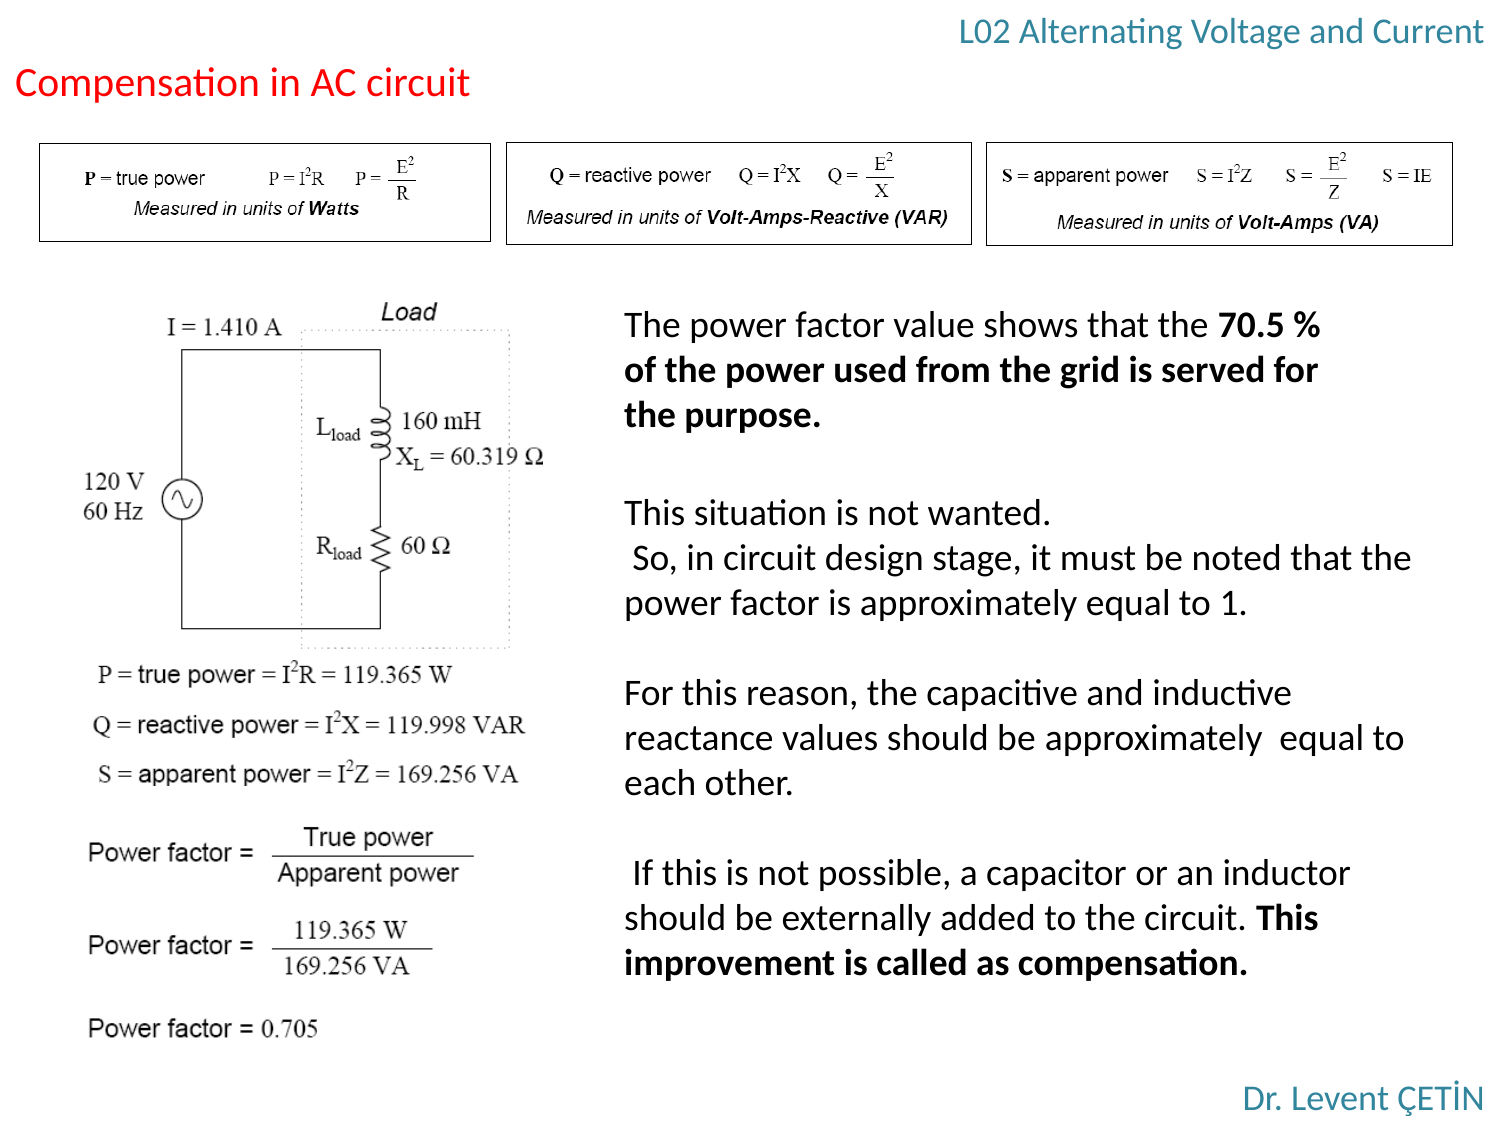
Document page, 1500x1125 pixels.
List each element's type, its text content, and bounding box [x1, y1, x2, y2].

text_box Dr. Levent ÇETİN [0, 1066, 1500, 1125]
text_box The power factor value shows that the 70.5 % of the power used from the grid is served for the purpose. [609, 292, 1360, 443]
picture [984, 140, 1454, 247]
picture [81, 292, 543, 786]
text_box Compensation in AC circuit [0, 46, 1500, 106]
text_box L02 Alternating Voltage and Current [0, 0, 1500, 46]
picture [504, 140, 973, 247]
picture [34, 140, 493, 245]
picture [81, 820, 481, 1047]
text_box This situation is not wanted. So, in circuit design stage, it must be noted that the power factor is approximately equal to 1. For this reason, the capacitive and inductive reactance values should be approximately equal to each other. If this is not possible, a capacitor or an inductor should be externally added to the circuit. This improvement is called as compensation. [609, 480, 1465, 991]
